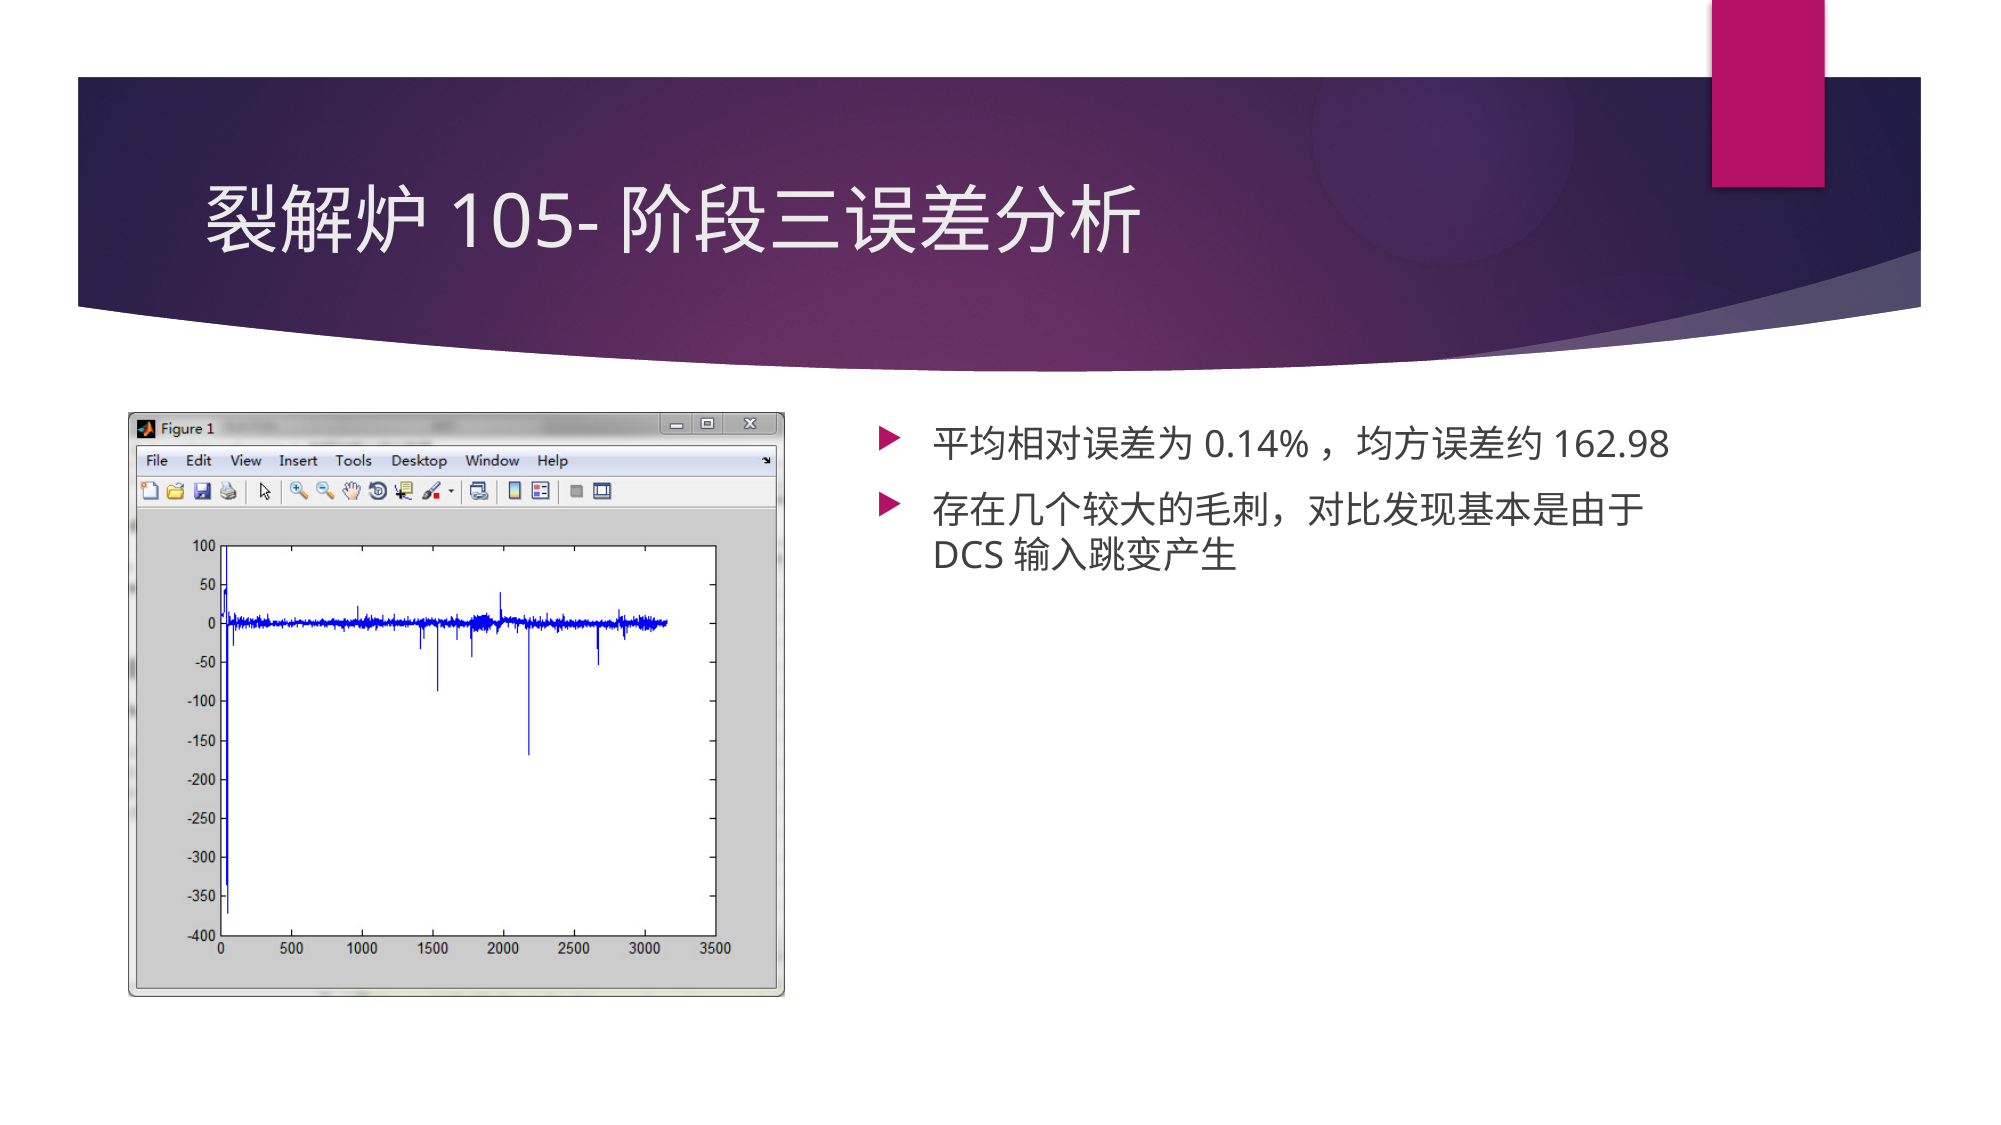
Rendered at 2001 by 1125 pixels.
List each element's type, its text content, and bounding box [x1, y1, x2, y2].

title 裂解炉105-阶段三误差分析 [189, 159, 1627, 276]
picture [127, 412, 785, 998]
list 平均相对误差为0.14%，均方误差约162.98 存在几个较大的毛刺，对比发现基本是由于DCS输入跳变产生 [861, 412, 1708, 973]
